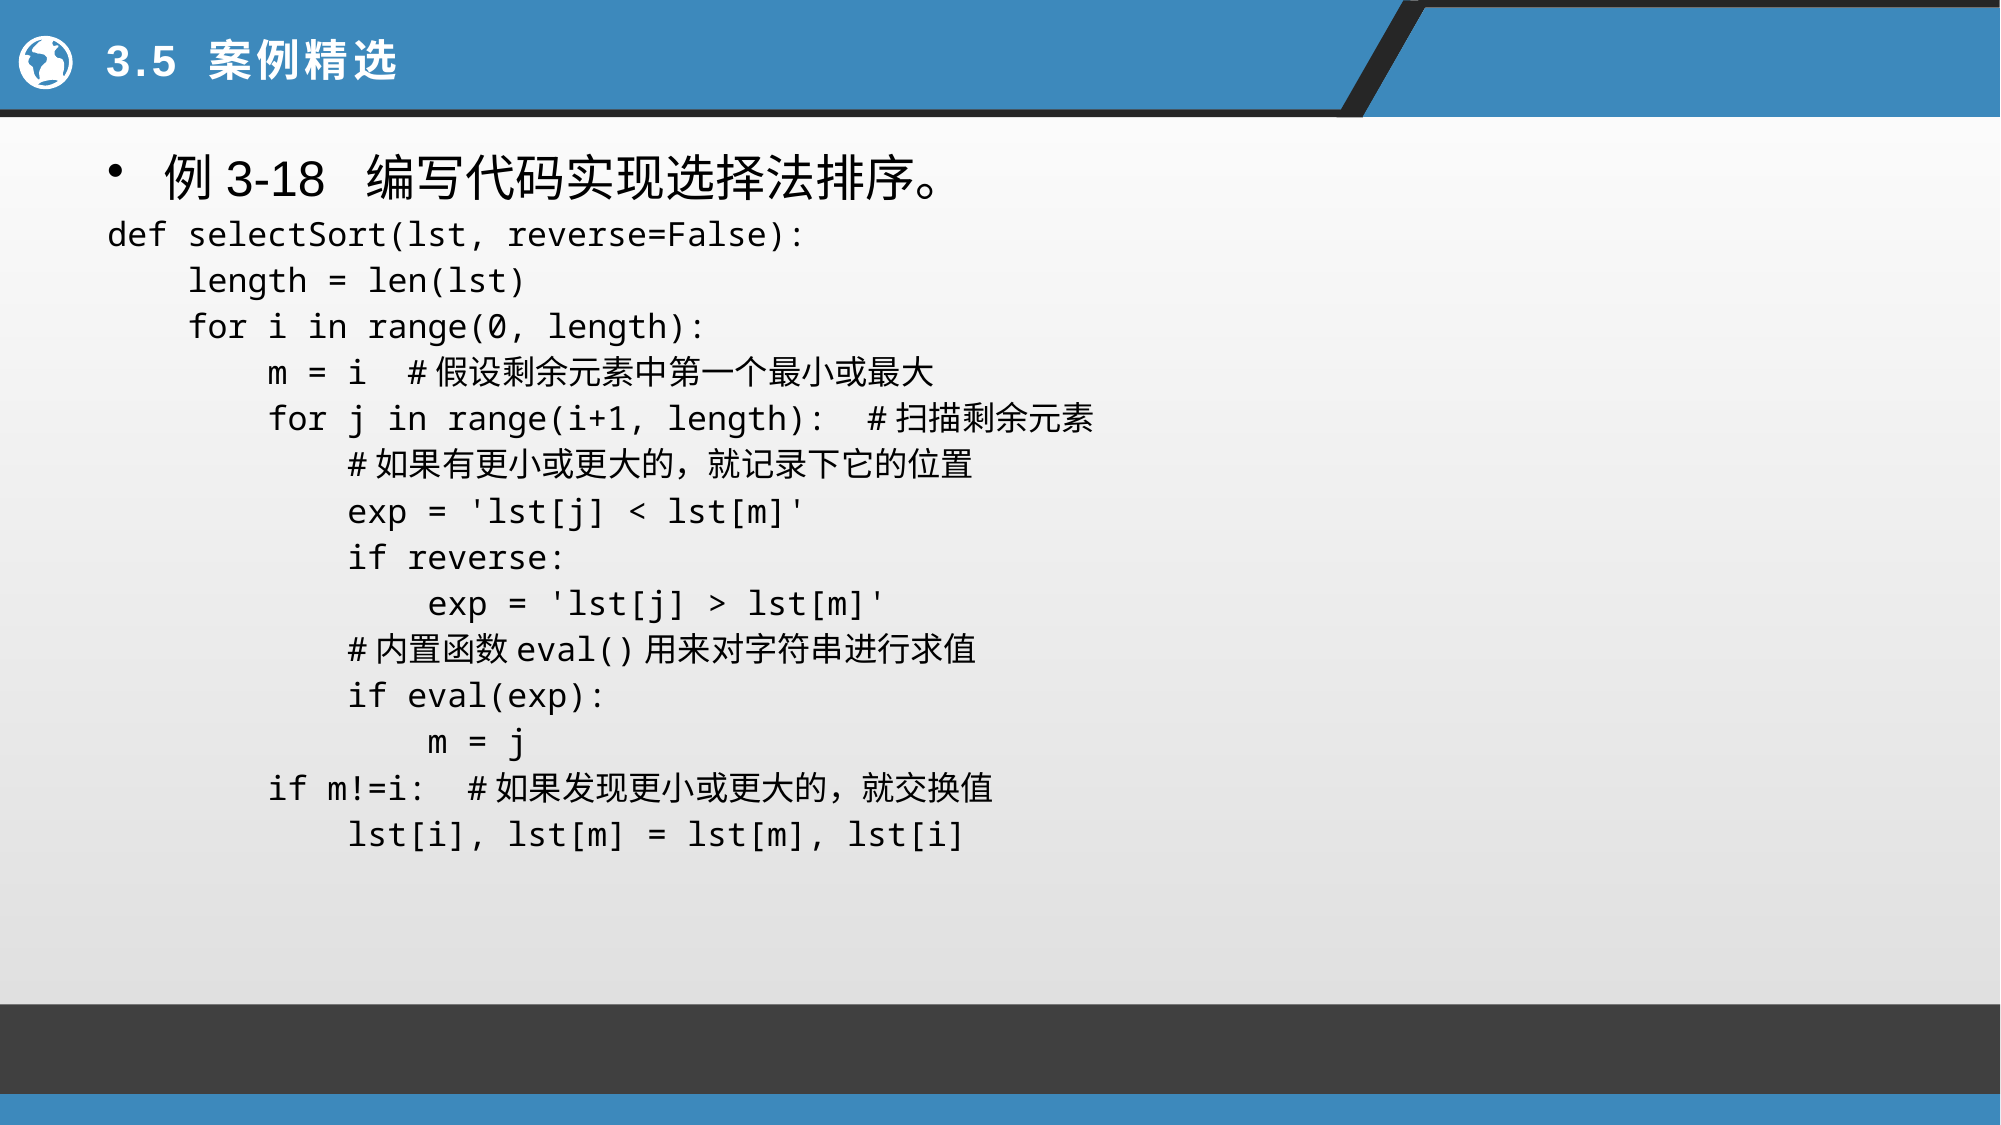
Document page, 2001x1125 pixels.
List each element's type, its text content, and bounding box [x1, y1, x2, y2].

title 3.5 案例精选 [90, 0, 977, 146]
list 例3-18 编写代码实现选择法排序。 def selectSort(lst, reverse=False): length = len(lst) for i in range(0, length): m = i #假设剩余元素中第一个最小或最大 for j in range(i+1, length): #扫描剩余元素 #如果有更小或更大的，就记录下它的位置 exp = 'lst[j] < lst[m]' if reverse: exp = 'lst[j] > lst[m]' #内置函数eval()用来对字符串进行求值 if eval(exp): m = j if m!=i: #如果发现更小或更大的，就交换值 lst[i], lst[m] = lst[m], lst[i] [90, 146, 1921, 976]
